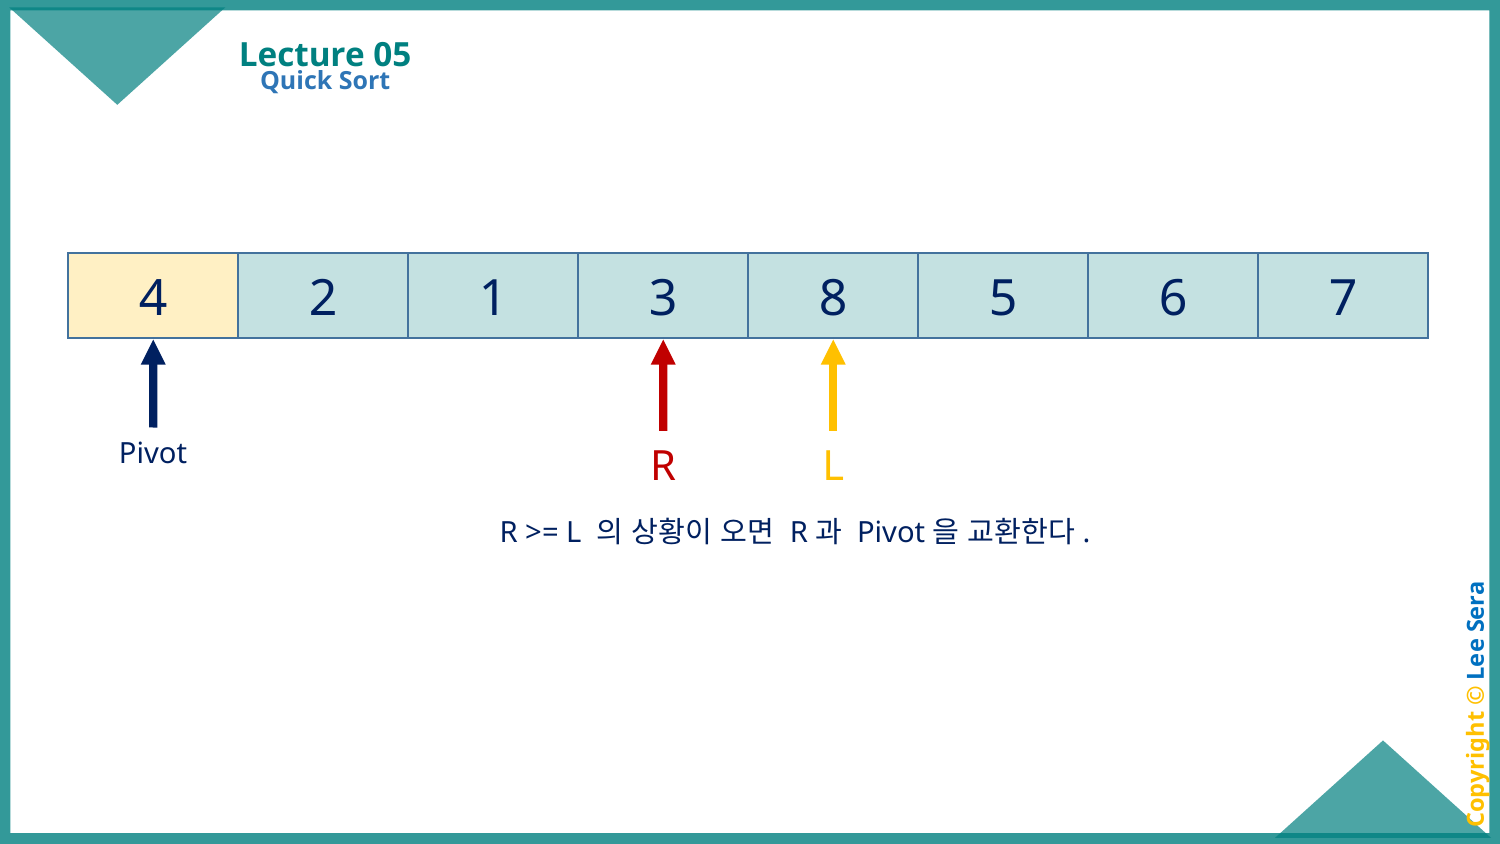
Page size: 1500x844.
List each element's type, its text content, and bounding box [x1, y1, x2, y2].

text_box 7 [1257, 252, 1429, 339]
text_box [756, 339, 910, 497]
text_box 1 [409, 252, 577, 339]
text_box 8 [747, 252, 917, 339]
subtitle Quick Sort [165, 62, 485, 113]
text_box 5 [917, 252, 1087, 339]
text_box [586, 339, 740, 497]
text_box 4 [67, 252, 237, 339]
text_box 6 [1087, 252, 1257, 339]
title Lecture 05 [210, 8, 440, 62]
text_box Copyright © Lee Sera [1458, 565, 1496, 844]
text_box [6, 6, 228, 107]
text_box [1272, 739, 1458, 839]
text_box R >= L 의 상황이 오면 R과 Pivot을 교환한다. [484, 505, 1310, 556]
text_box 3 [577, 252, 747, 339]
text_box 2 [237, 252, 409, 339]
text_box [0, 0, 1500, 844]
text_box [76, 339, 230, 478]
